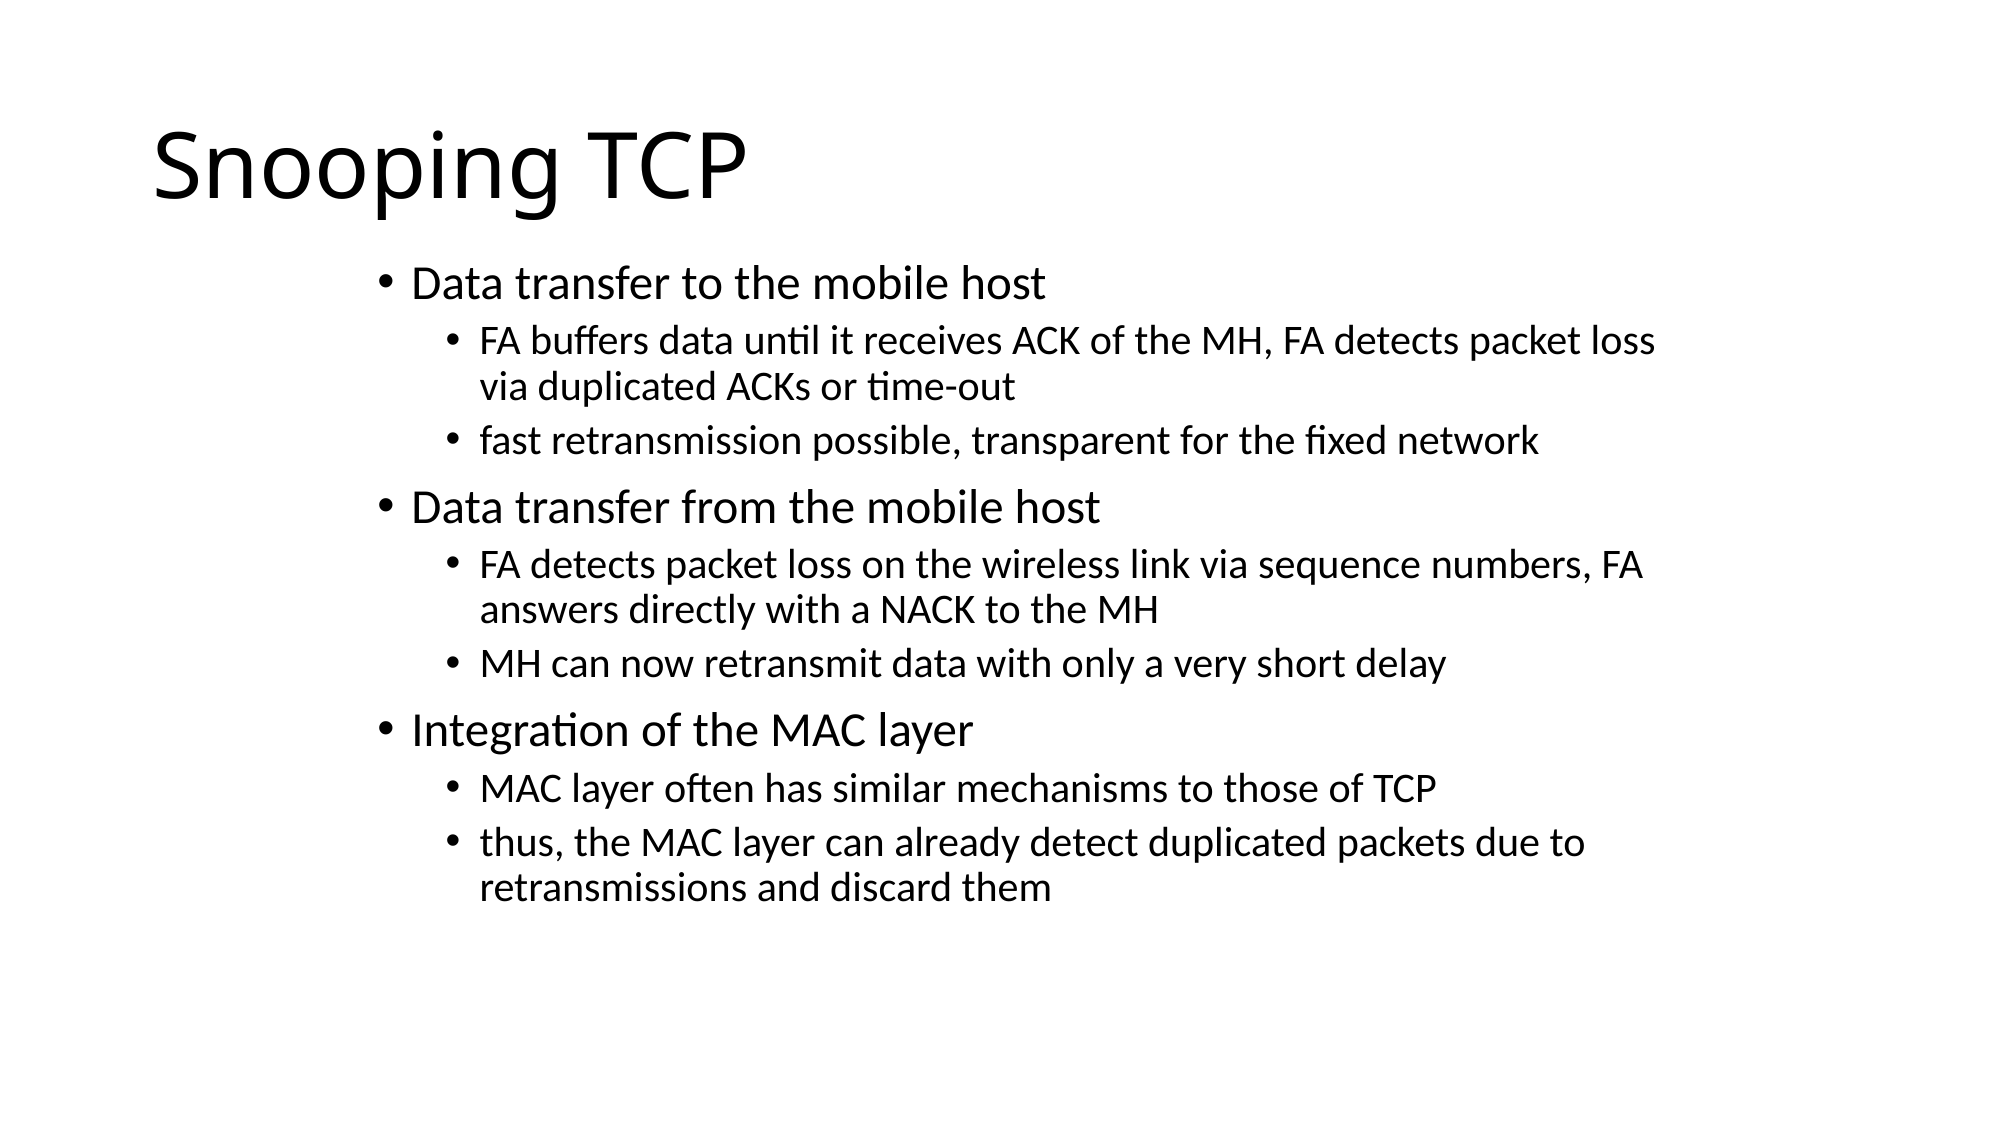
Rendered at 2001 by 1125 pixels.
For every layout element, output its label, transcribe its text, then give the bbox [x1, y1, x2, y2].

title Snooping TCP [137, 59, 1863, 278]
list Data transfer to the mobile host FA buffers data until it receives ACK of the MH, FA detects packet loss via duplicated ACKs or time-out fast retransmission possible, transparent for the fixed network Data transfer from the mobile host FA detects packet loss on the wireless link via sequence numbers, FA answers directly with a NACK to the MH MH can now retransmit data with only a very short delay Integration of the MAC layer MAC layer often has similar mechanisms to those of TCP thus, the MAC layer can already detect duplicated packets due to retransmissions and discard them [362, 249, 1700, 925]
